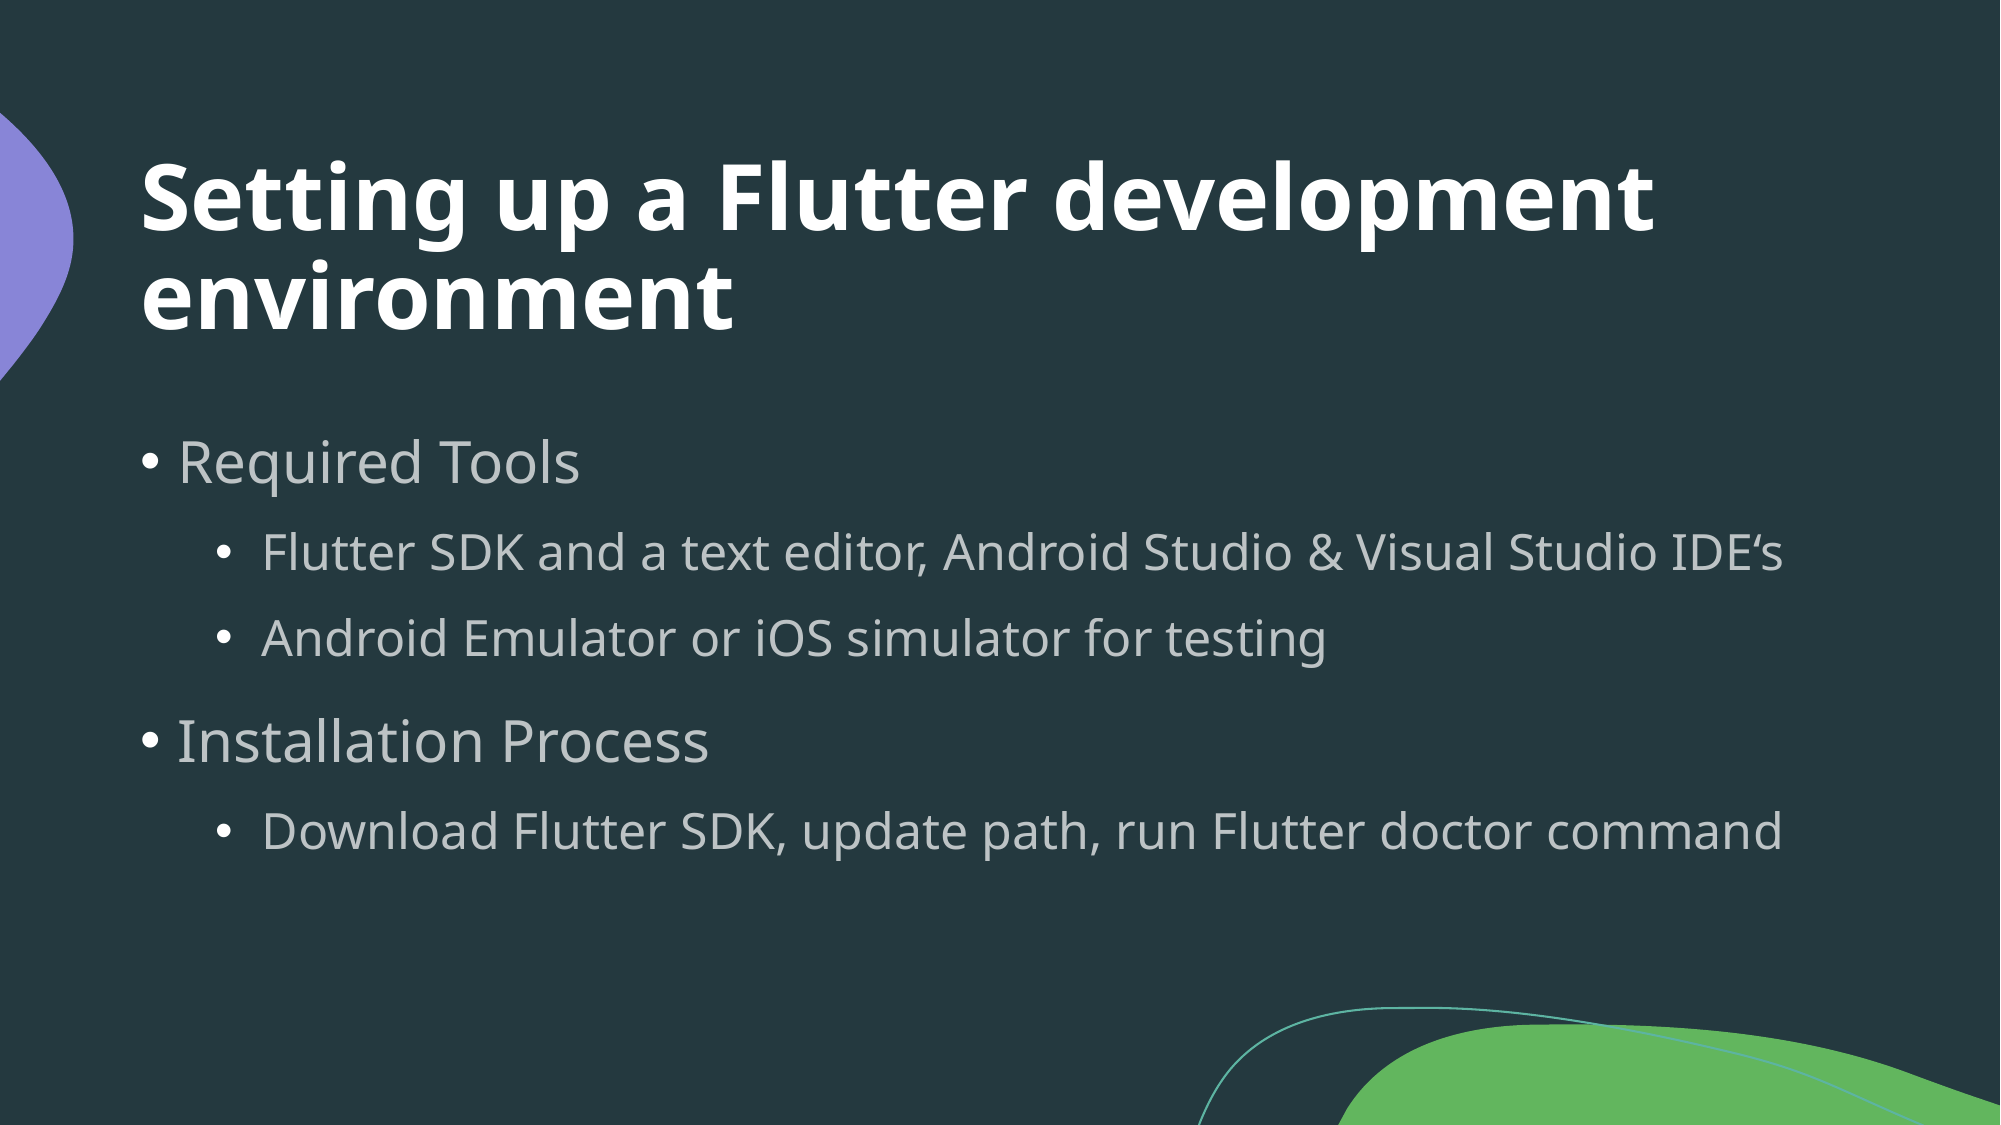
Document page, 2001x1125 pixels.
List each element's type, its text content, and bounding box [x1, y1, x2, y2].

list Required Tools Flutter SDK and a text editor, Android Studio & Visual Studio IDE‘s Android Emulator or iOS simulator for testing Installation Process Download Flutter SDK, update path, run Flutter doctor command [125, 375, 1875, 1002]
title Setting up a Flutter development environment [125, 125, 1875, 375]
